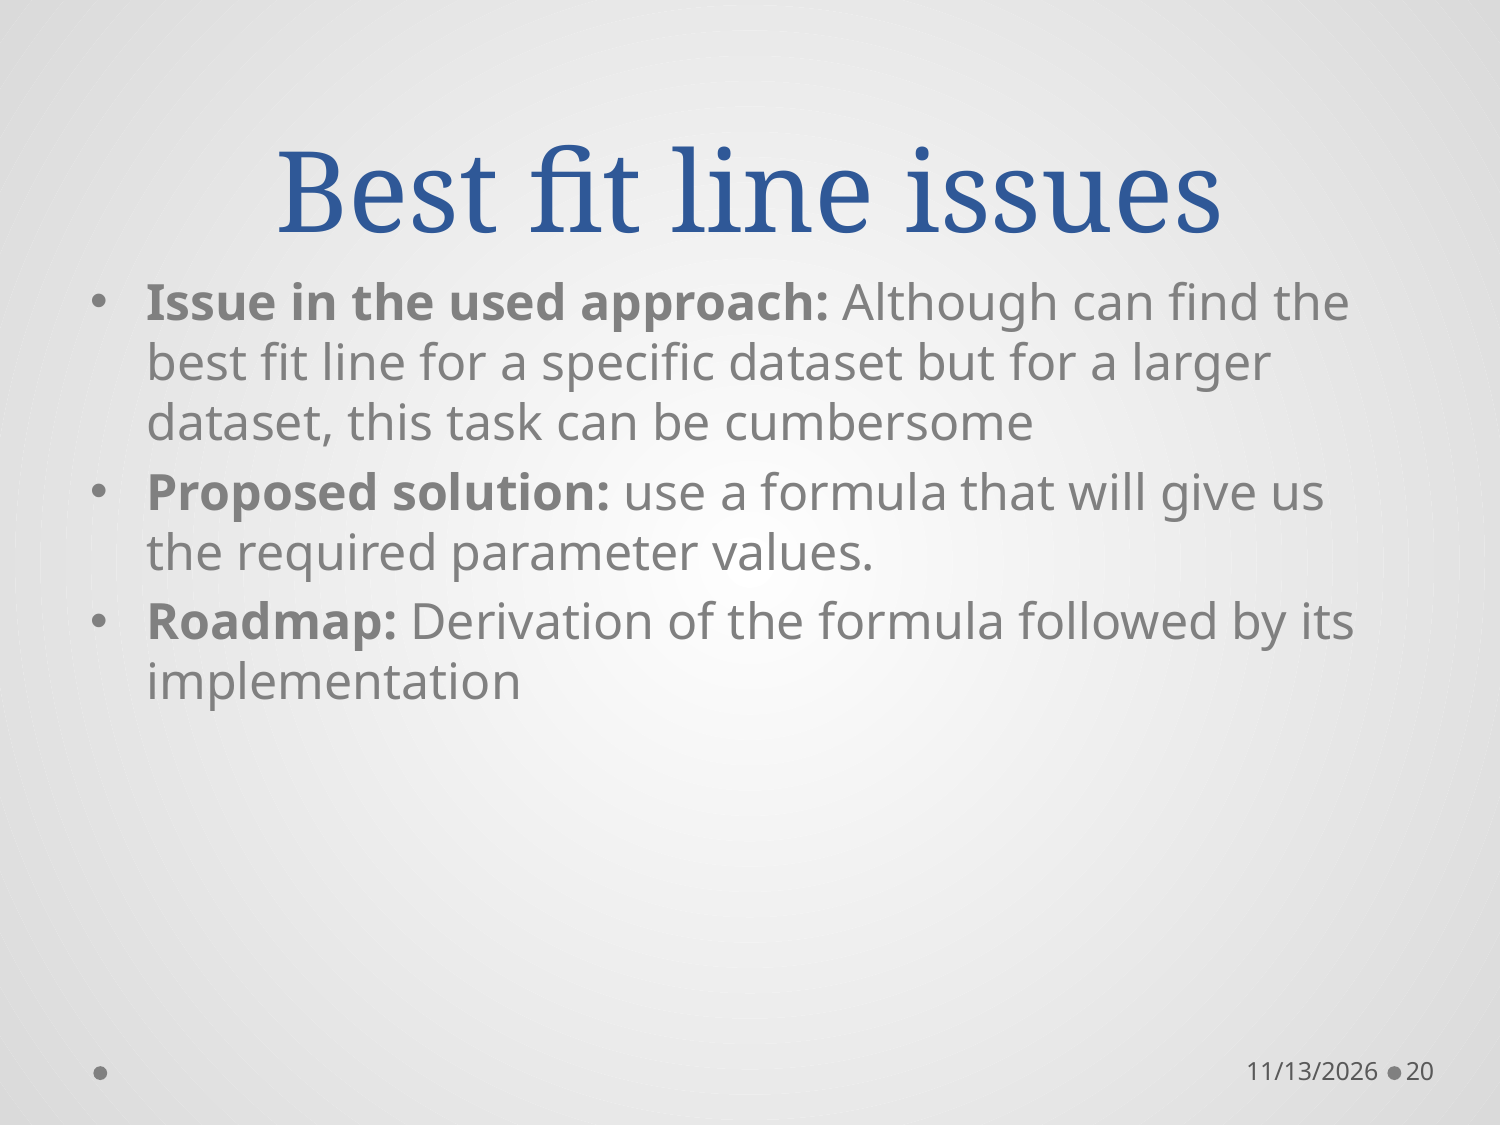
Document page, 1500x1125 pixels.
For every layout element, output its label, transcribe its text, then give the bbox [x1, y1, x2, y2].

title Best fit line issues [75, 0, 1425, 262]
list Issue in the used approach: Although can find the best fit line for a specific dataset but for a larger dataset, this task can be cumbersome Proposed solution: use a formula that will give us the required parameter values. Roadmap: Derivation of the formula followed by its implementation [75, 262, 1425, 1005]
slide_number 20 [1401, 1042, 1494, 1103]
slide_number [1043, 1042, 1386, 1103]
